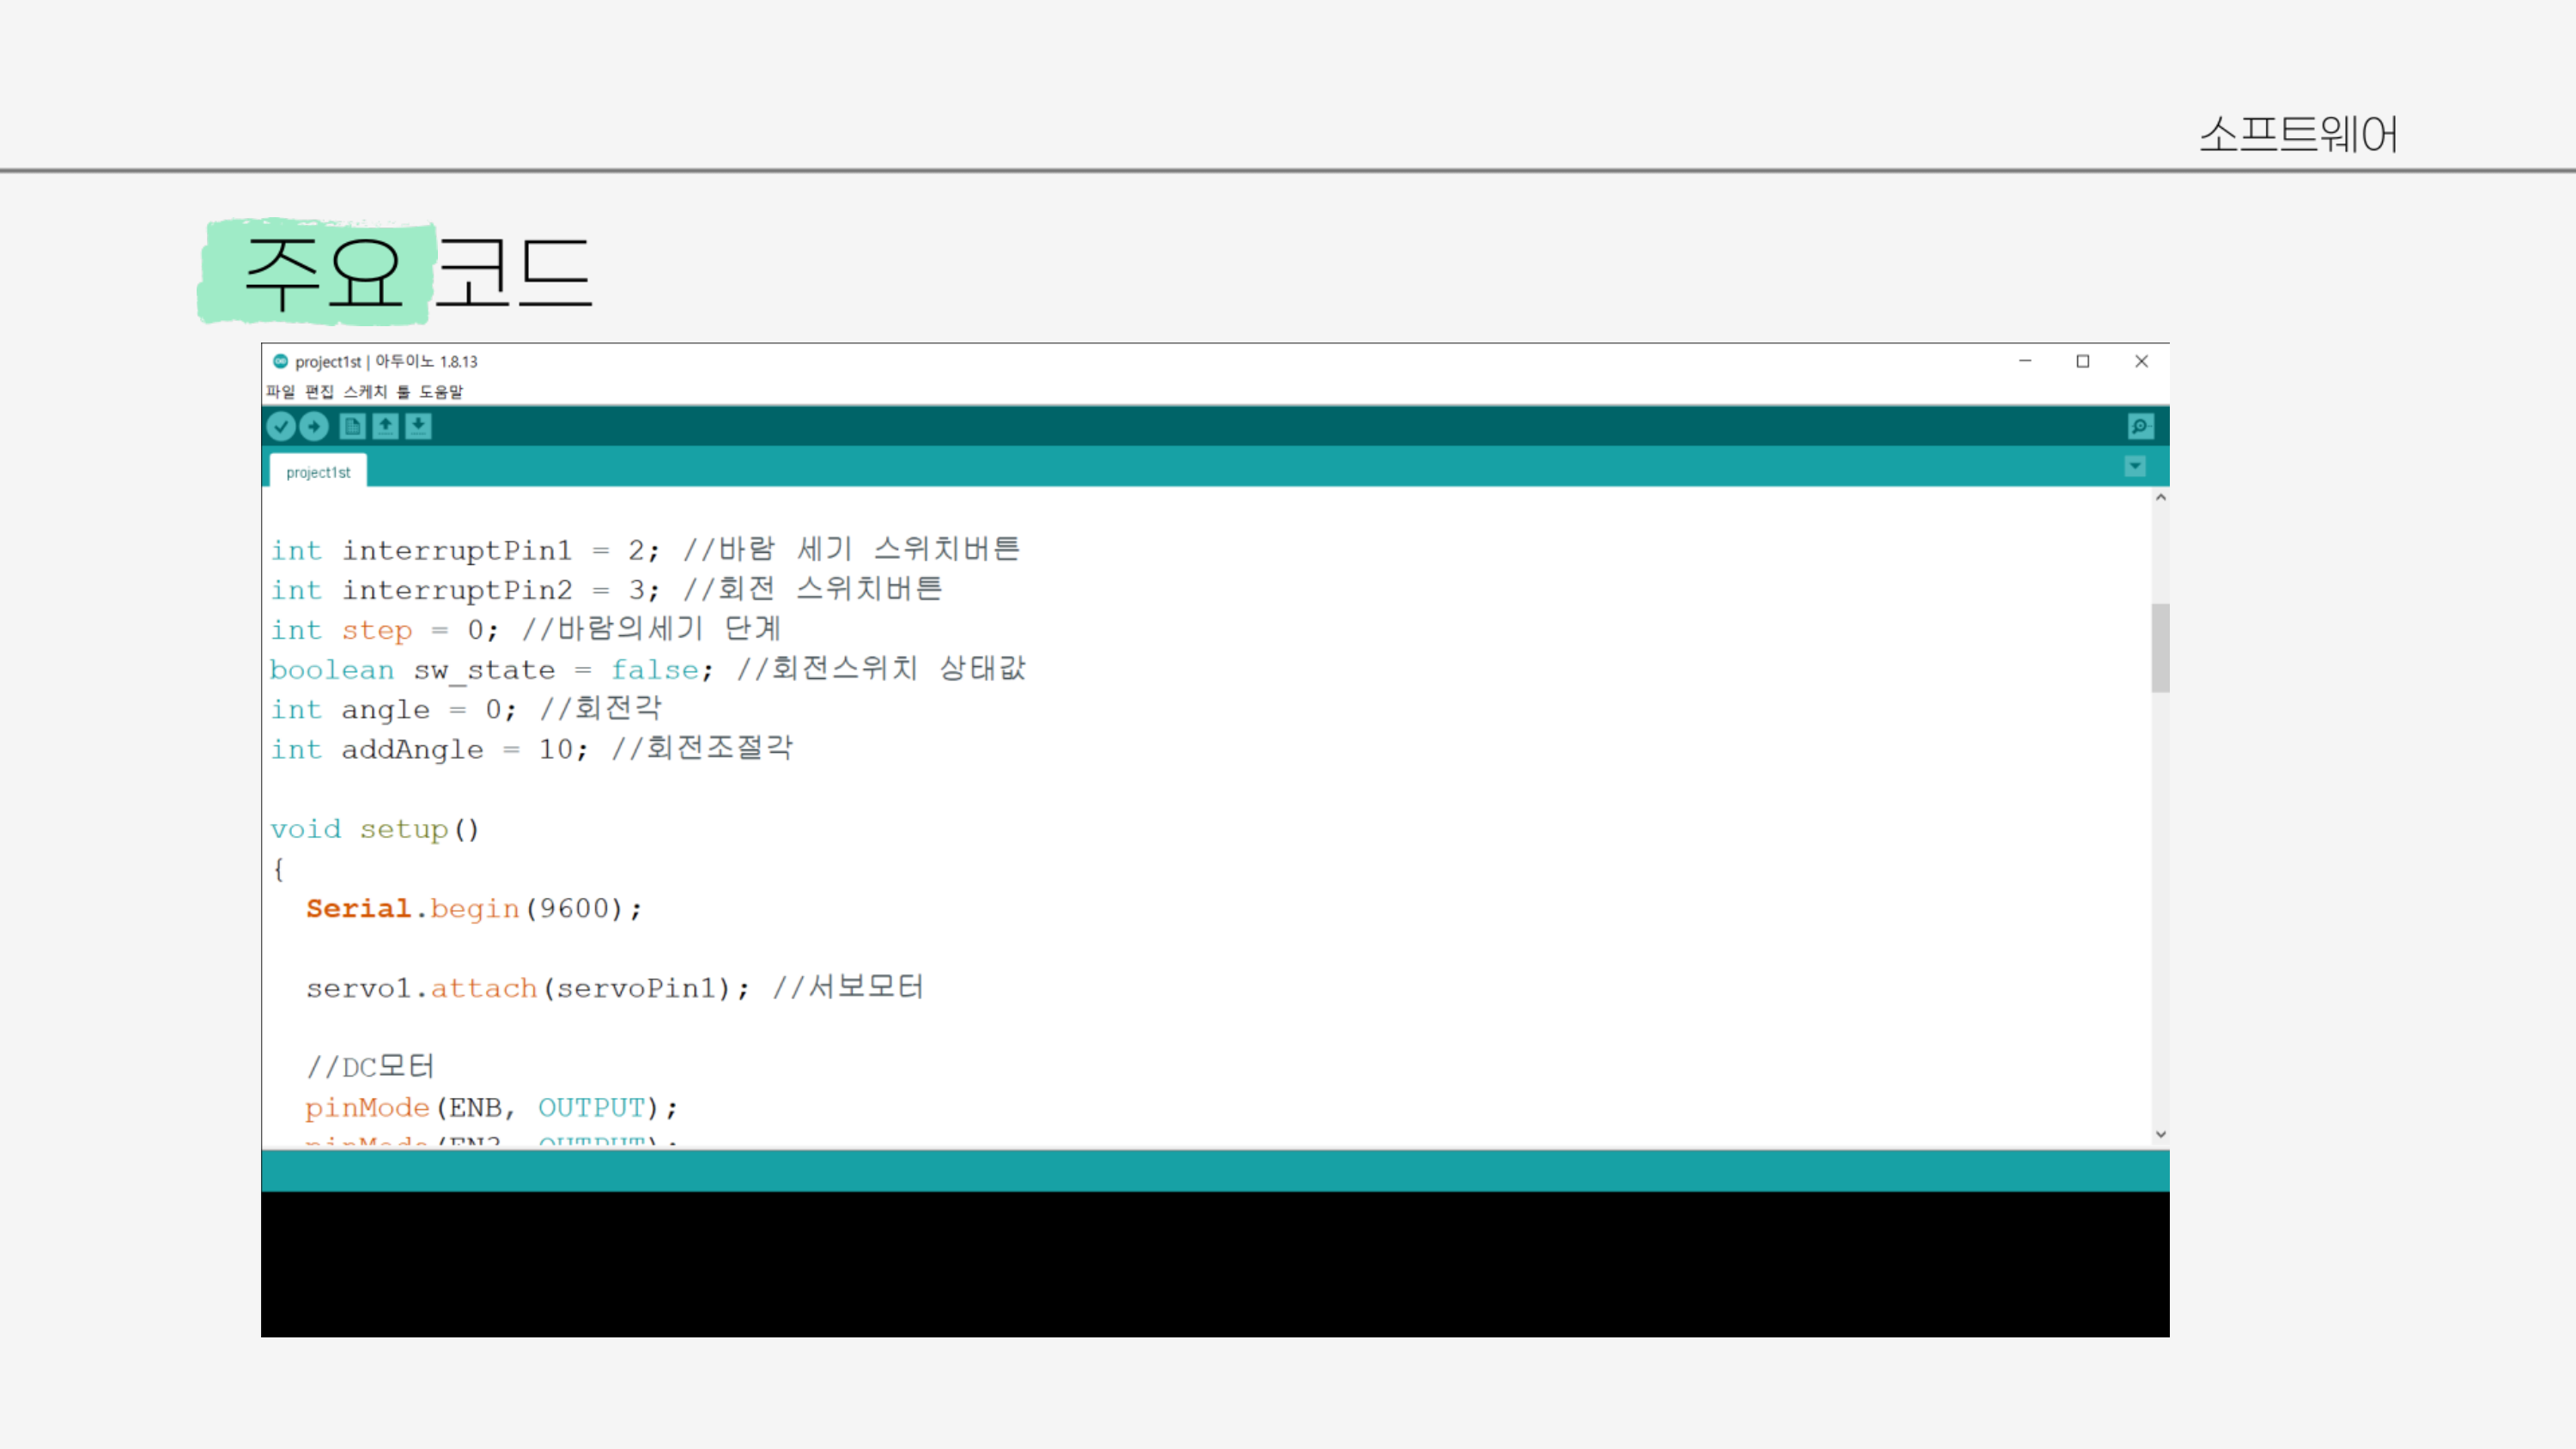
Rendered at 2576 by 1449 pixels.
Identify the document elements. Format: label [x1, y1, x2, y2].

picture [112, 209, 636, 365]
text_box [0, 163, 1959, 179]
text_box [2423, 163, 2576, 179]
text_box [260, 342, 2171, 1338]
picture [1964, 54, 2420, 180]
